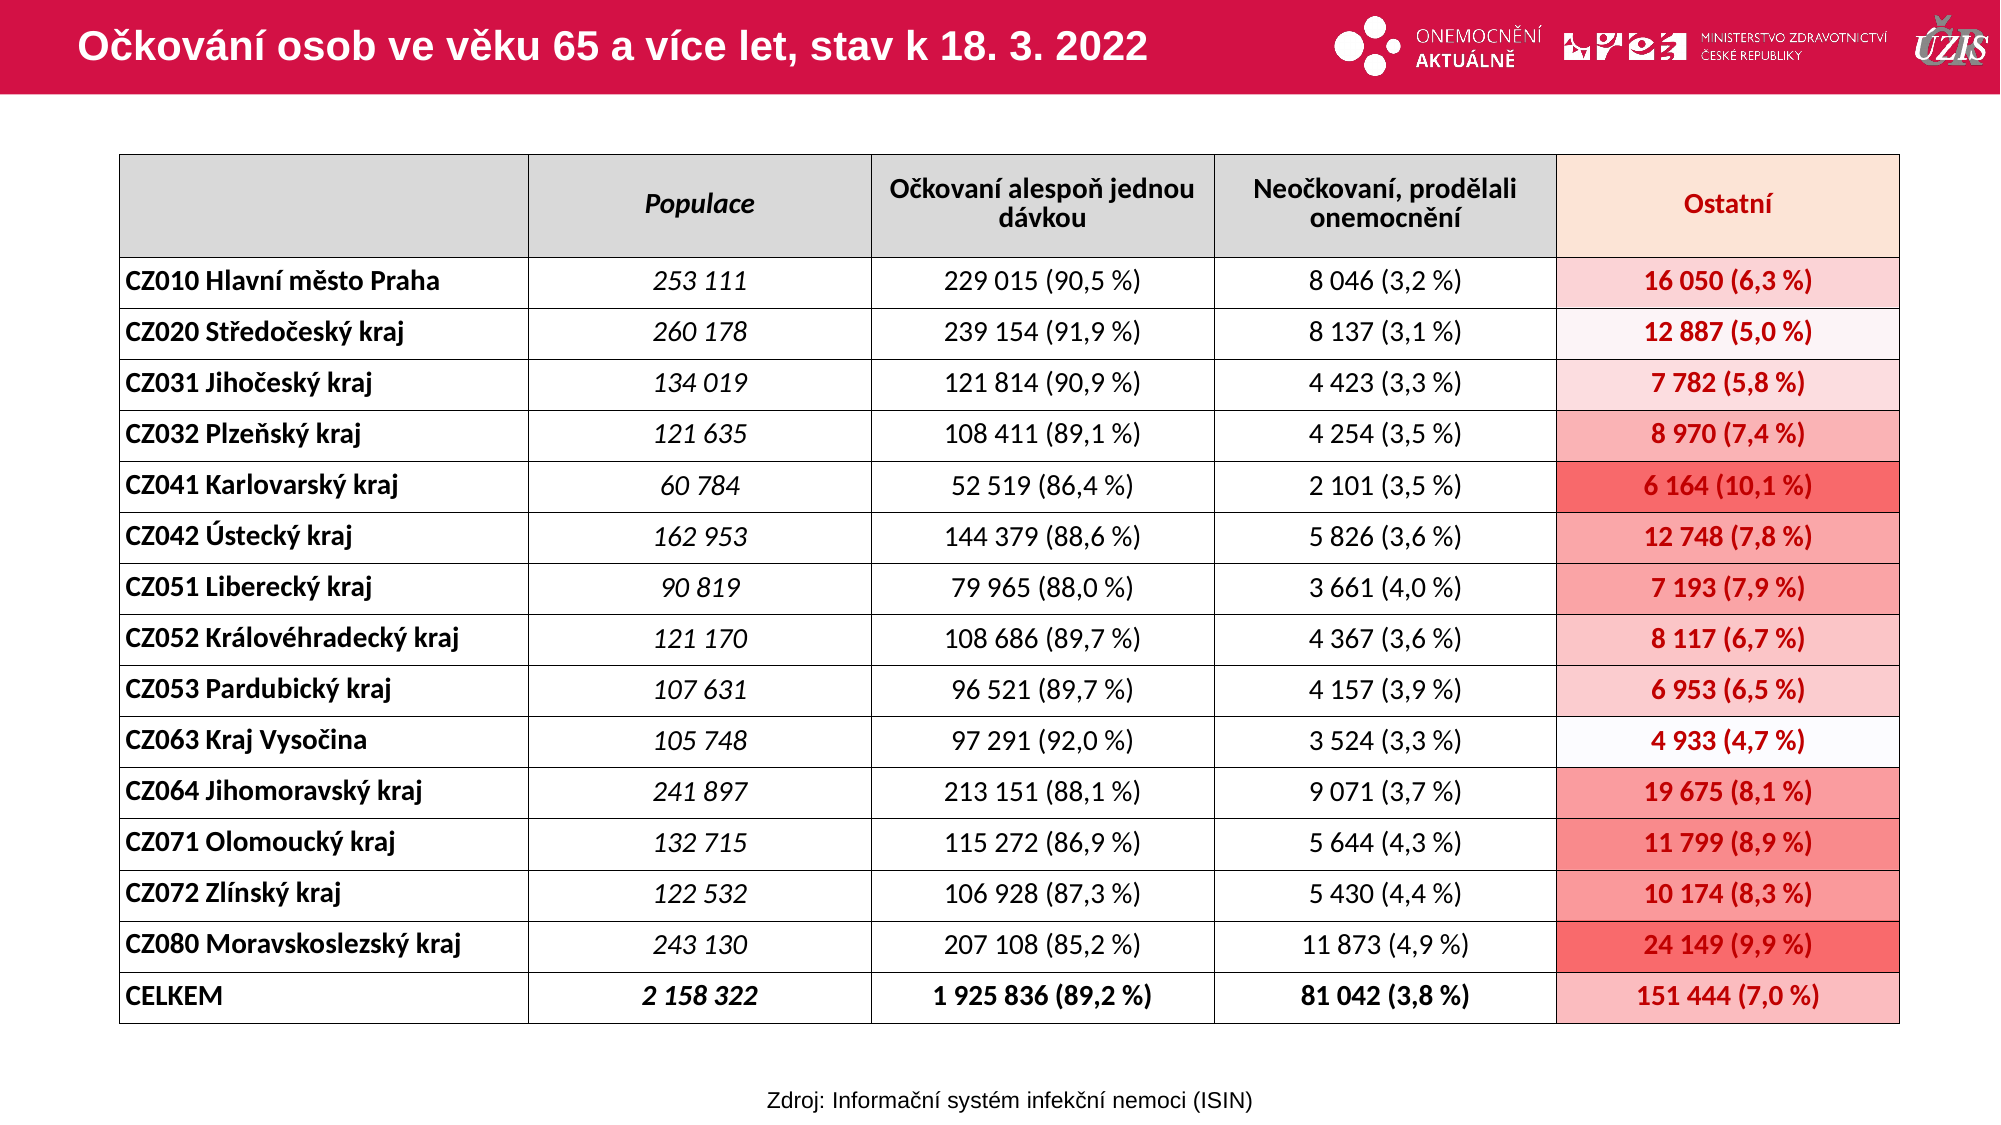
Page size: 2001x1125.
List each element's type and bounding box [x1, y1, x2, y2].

table_cell [120, 973, 528, 1023]
table_cell [872, 309, 1214, 359]
table_cell [1557, 513, 1899, 563]
table_cell [1557, 309, 1899, 359]
table_cell [120, 922, 528, 972]
table_cell [529, 819, 871, 870]
table_cell [120, 717, 528, 767]
table_cell [1215, 258, 1556, 308]
table_cell [872, 973, 1214, 1023]
table_cell [872, 360, 1214, 410]
title [62, 0, 1305, 95]
table_cell [529, 666, 871, 716]
table_cell [1215, 615, 1556, 665]
picture [1563, 31, 1888, 60]
table_cell [120, 768, 528, 818]
table_cell [120, 871, 528, 921]
table_cell [1557, 615, 1899, 665]
table_cell [120, 819, 528, 870]
table_cell [1215, 564, 1556, 614]
table_header [529, 155, 871, 257]
table_cell [120, 258, 528, 308]
table_cell [1557, 462, 1899, 512]
table_cell [872, 717, 1214, 767]
table_cell [529, 615, 871, 665]
table_cell [1215, 922, 1556, 972]
table_cell [529, 717, 871, 767]
picture [1334, 16, 1542, 76]
table_cell [1215, 666, 1556, 716]
table_cell [529, 922, 871, 972]
picture [1915, 15, 1989, 66]
table_cell [120, 513, 528, 563]
table_cell [872, 768, 1214, 818]
table_cell [1215, 717, 1556, 767]
table_cell [872, 258, 1214, 308]
table_cell [1215, 973, 1556, 1023]
table_header [1215, 155, 1556, 257]
table_cell [1215, 513, 1556, 563]
table_cell [1215, 309, 1556, 359]
table_cell [529, 871, 871, 921]
table_cell [872, 666, 1214, 716]
table_header [1557, 155, 1899, 257]
table_cell [1557, 819, 1899, 870]
table_cell [872, 411, 1214, 461]
table_cell [529, 564, 871, 614]
table_cell [529, 973, 871, 1023]
table_cell [529, 768, 871, 818]
table_cell [120, 462, 528, 512]
table_cell [1215, 768, 1556, 818]
table_cell [872, 871, 1214, 921]
table_cell [1557, 360, 1899, 410]
table_cell [872, 462, 1214, 512]
table_cell [872, 513, 1214, 563]
table_cell [1557, 411, 1899, 461]
table_cell [120, 411, 528, 461]
table_cell [1557, 871, 1899, 921]
table_cell [120, 666, 528, 716]
table_header [120, 155, 528, 257]
table_cell [1557, 973, 1899, 1023]
table_cell [1557, 717, 1899, 767]
table_cell [120, 360, 528, 410]
table_cell [1215, 462, 1556, 512]
table_cell [872, 564, 1214, 614]
table_cell [1557, 666, 1899, 716]
text_box [752, 1078, 1269, 1121]
table_cell [1215, 871, 1556, 921]
table_cell [1215, 819, 1556, 870]
table_cell [529, 309, 871, 359]
table_cell [1557, 564, 1899, 614]
table_cell [529, 258, 871, 308]
table_cell [529, 360, 871, 410]
table_header [872, 155, 1214, 257]
table_cell [120, 309, 528, 359]
table_cell [529, 462, 871, 512]
table_cell [529, 411, 871, 461]
table_cell [1215, 411, 1556, 461]
table_cell [872, 819, 1214, 870]
table_cell [1215, 360, 1556, 410]
table_cell [120, 615, 528, 665]
table_cell [872, 615, 1214, 665]
table_cell [529, 513, 871, 563]
table_cell [1557, 922, 1899, 972]
table_cell [872, 922, 1214, 972]
table_cell [120, 564, 528, 614]
table_cell [1557, 258, 1899, 308]
table_cell [1557, 768, 1899, 818]
